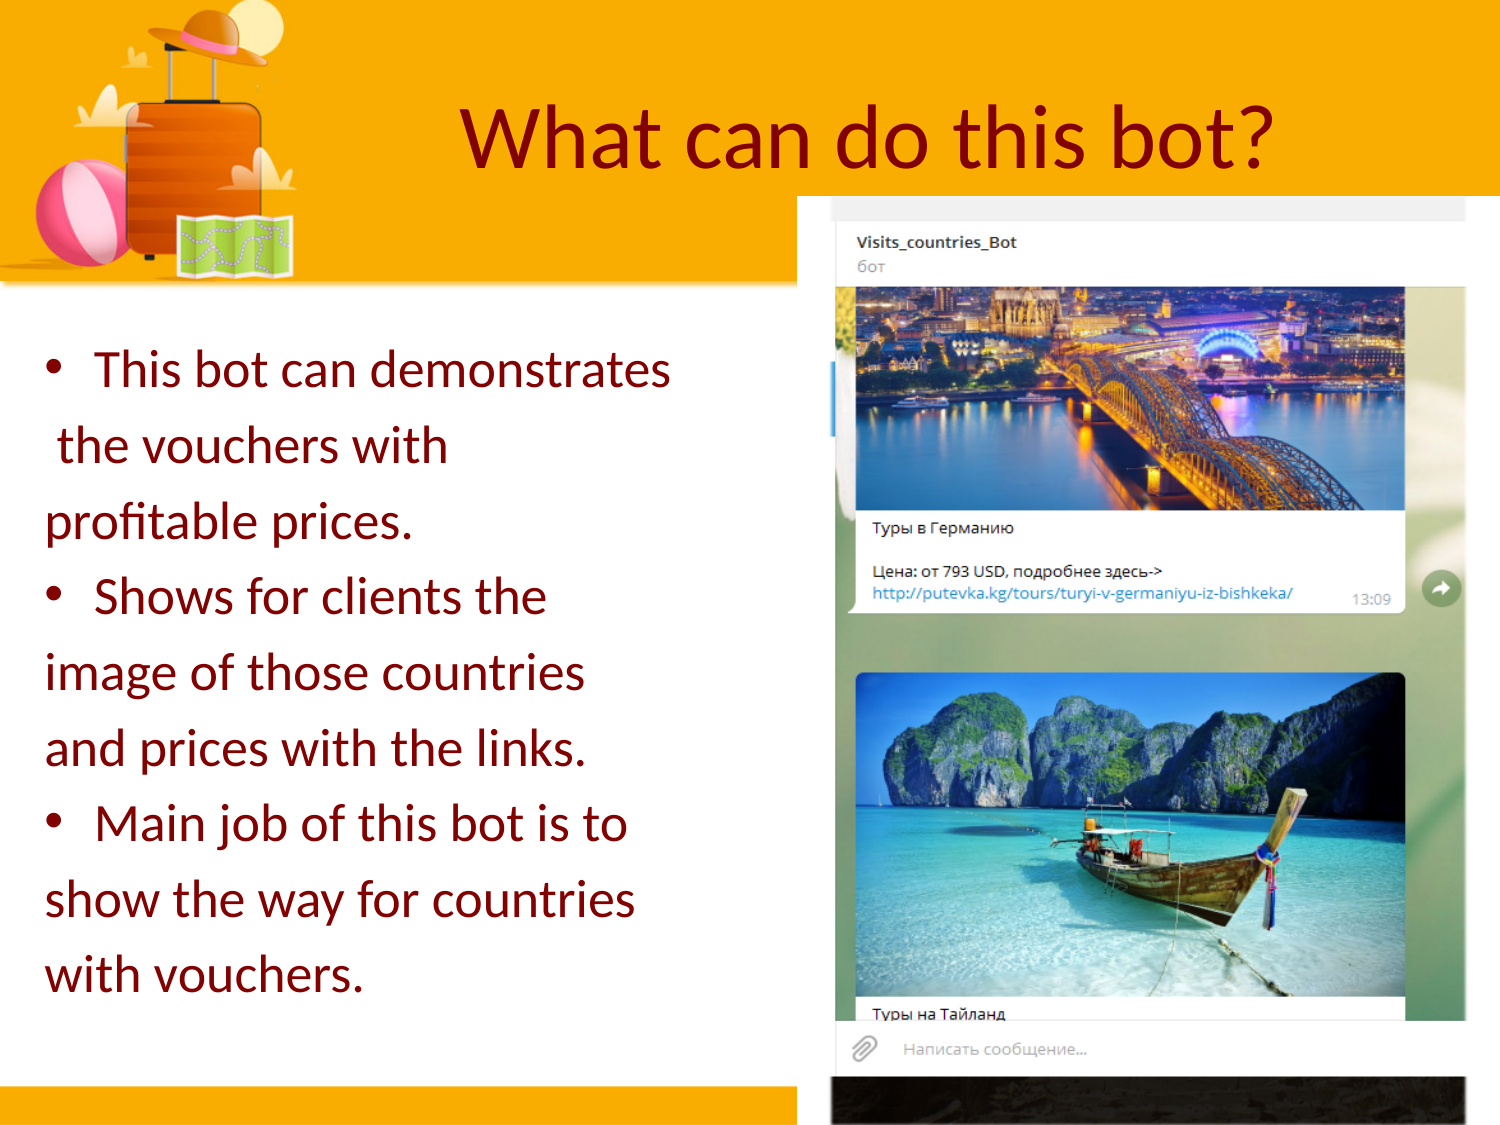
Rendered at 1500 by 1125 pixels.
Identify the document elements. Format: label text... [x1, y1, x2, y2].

picture [0, 0, 1500, 1125]
list This bot can demonstrates the vouchers with profitable prices. Shows for clients the image of those countries and prices with the links. Main job of this bot is to show the way for countries with vouchers. [29, 326, 791, 1012]
title What can do this bot? [242, 37, 1498, 227]
